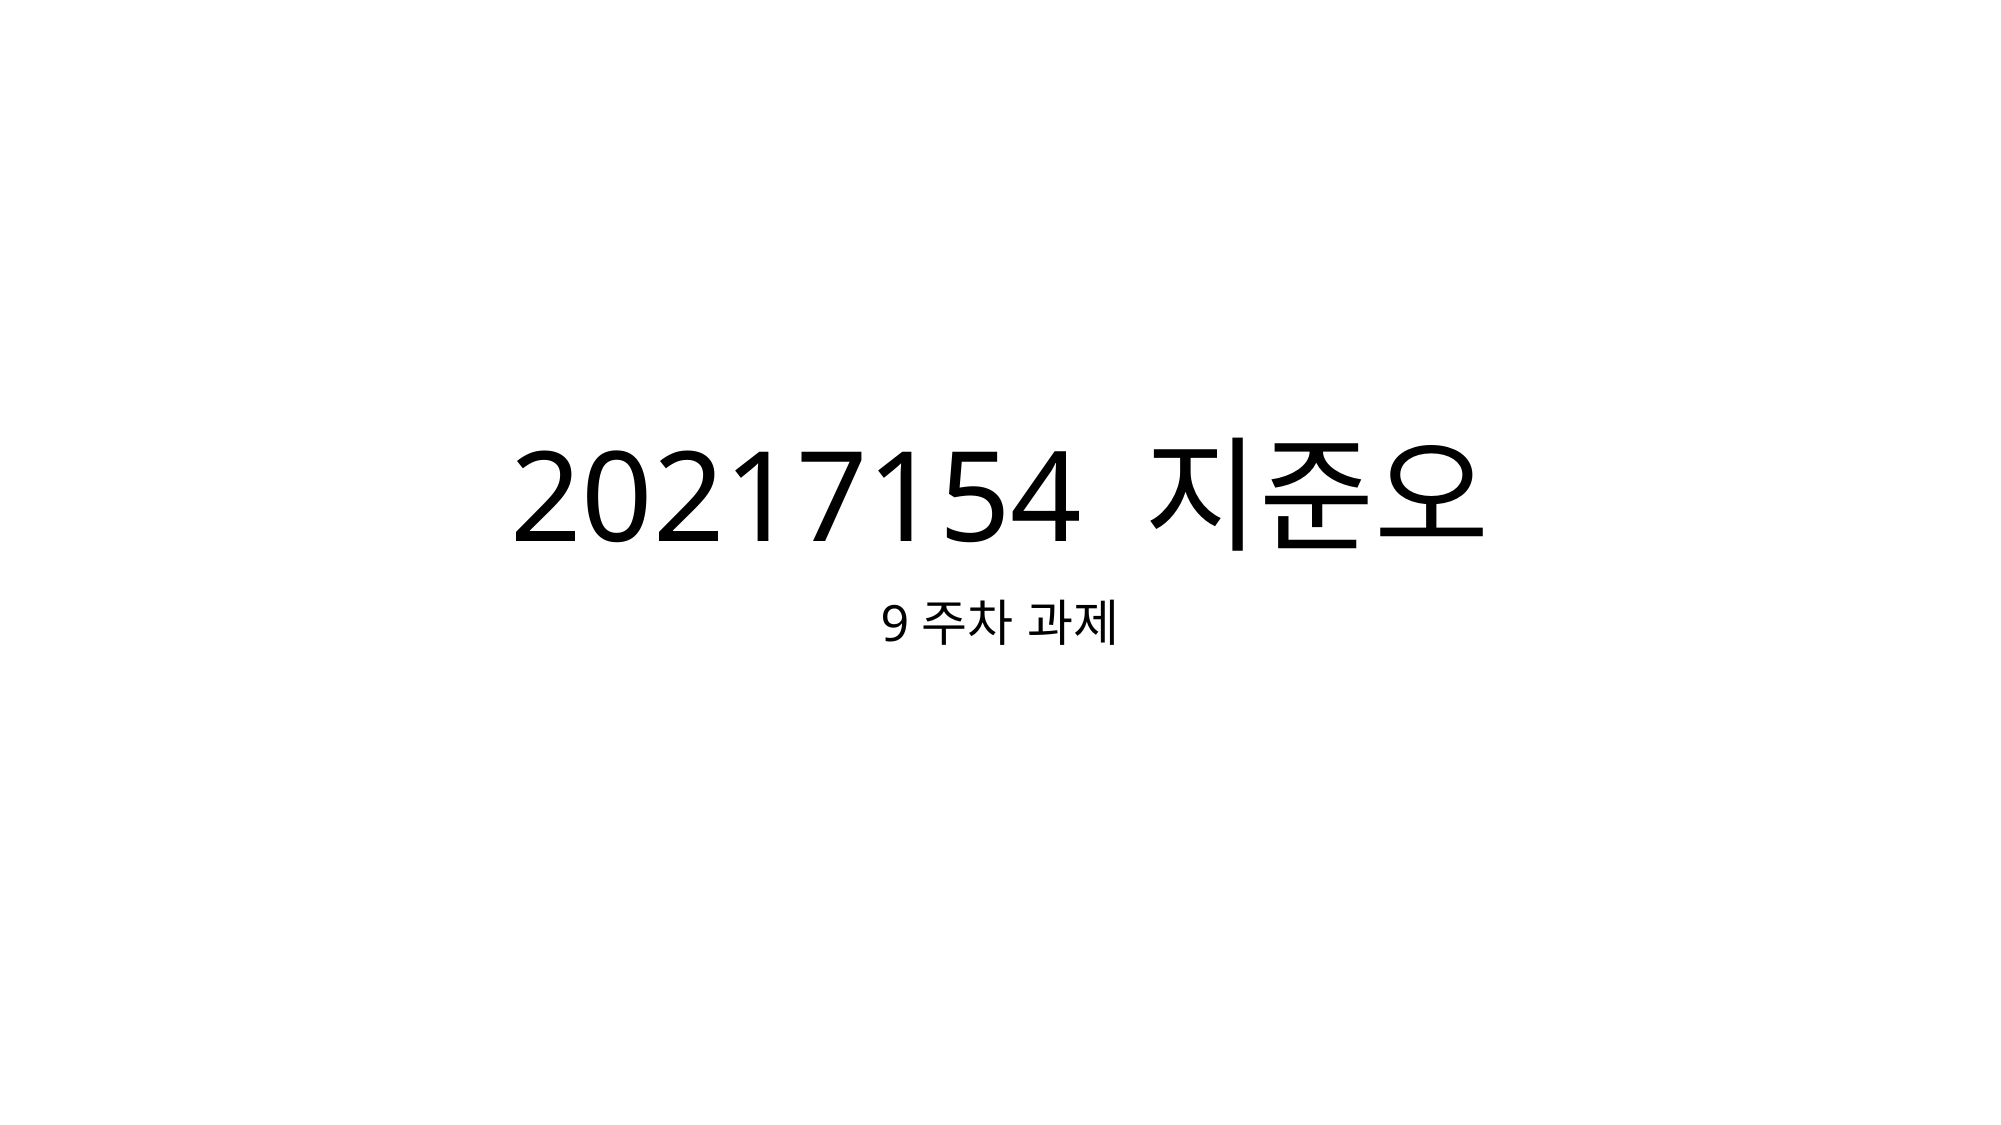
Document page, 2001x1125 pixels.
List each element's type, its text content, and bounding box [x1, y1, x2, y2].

subtitle 9주차 과제 [249, 590, 1750, 863]
title 20217154 지준오 [249, 184, 1750, 576]
